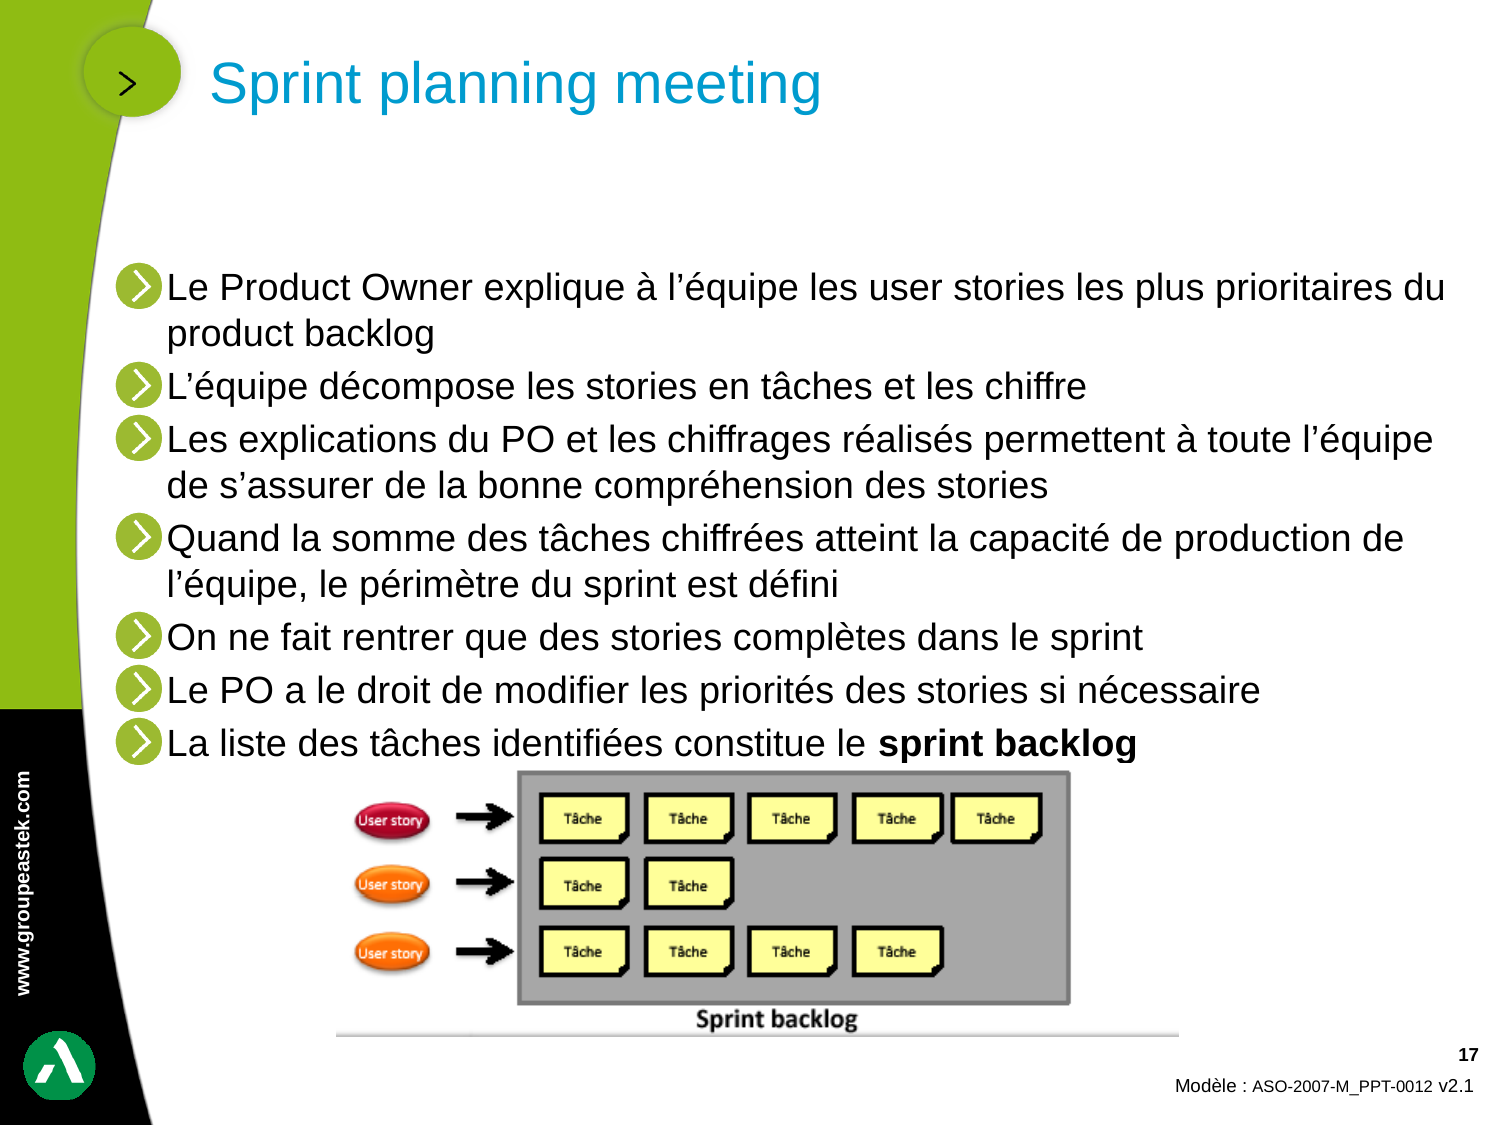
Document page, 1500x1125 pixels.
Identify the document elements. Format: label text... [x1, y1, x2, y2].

slide_number 17 [1411, 1034, 1495, 1070]
picture [115, 414, 162, 461]
title Sprint planning meeting [194, 35, 1500, 126]
picture [115, 262, 162, 309]
picture [115, 664, 162, 712]
picture [115, 717, 162, 765]
picture [115, 361, 162, 408]
list Le Product Owner explique à l’équipe les user stories les plus prioritaires du product backlog L’équipe décompose les stories en tâches et les chiffre Les explications du PO et les chiffrages réalisés permettent à toute l’équipe de s’assurer de la bonne compréhension des stories Quand la somme des tâches chiffrées atteint la capacité de production de l’équipe, le périmètre du sprint est défini On ne fait rentrer que des stories complètes dans le sprint Le PO a le droit de modifier les priorités des stories si nécessaire La liste des tâches identifiées constitue le sprint backlog [100, 255, 1476, 776]
picture [336, 762, 1179, 1037]
picture [115, 611, 162, 659]
picture [115, 512, 162, 560]
picture [0, 0, 239, 1125]
